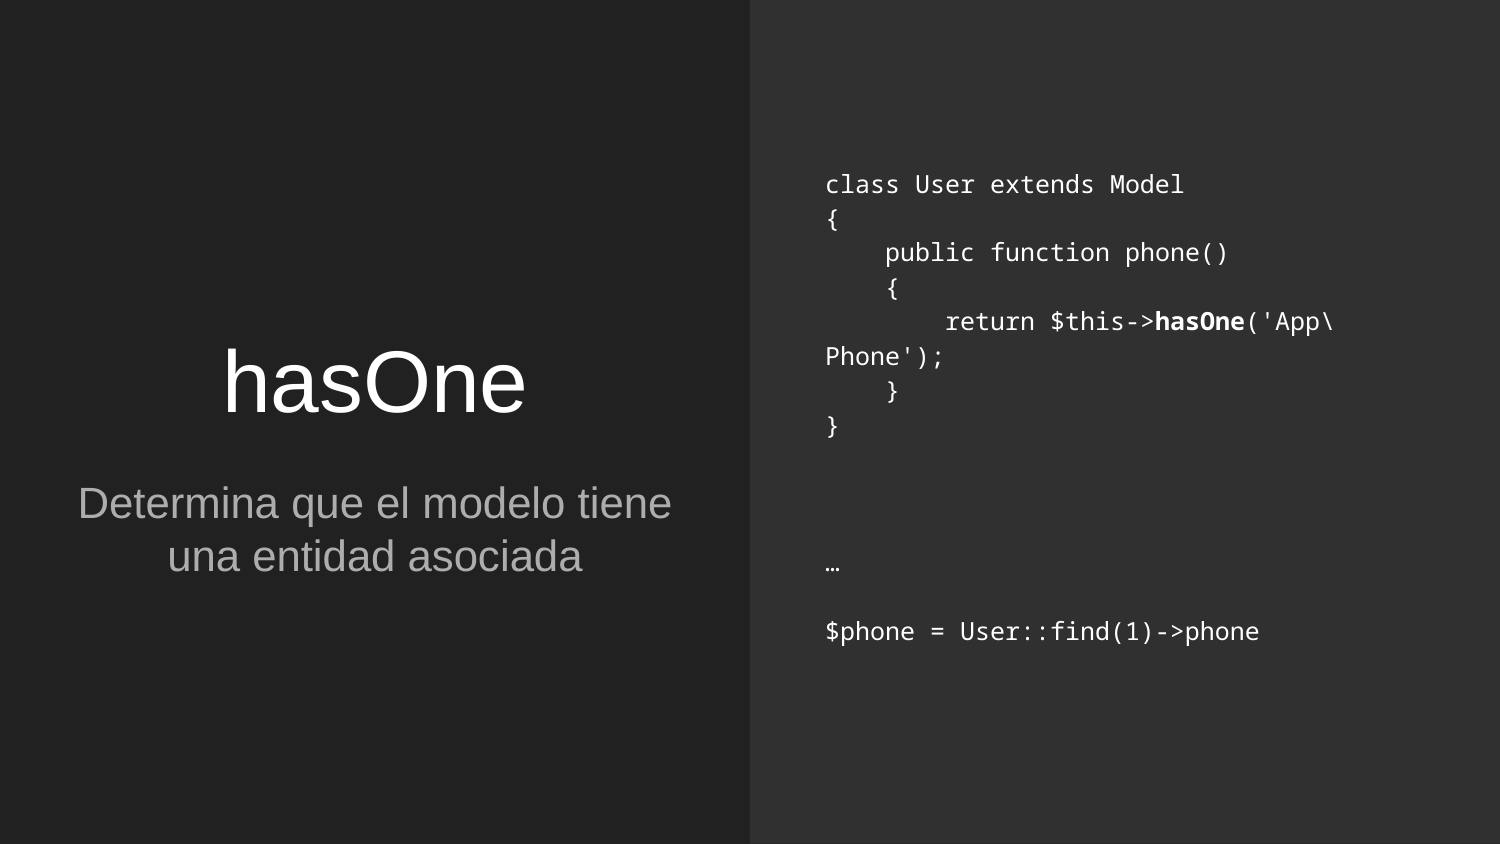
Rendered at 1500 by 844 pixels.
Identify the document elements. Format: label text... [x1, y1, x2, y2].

subtitle Determina que el modelo tiene una entidad asociada [43, 459, 708, 663]
title hasOne [43, 202, 708, 446]
list class User extends Model { public function phone() { return $this->hasOne('App\Phone'); } } … $phone = User::find(1)->phone [810, 118, 1440, 725]
